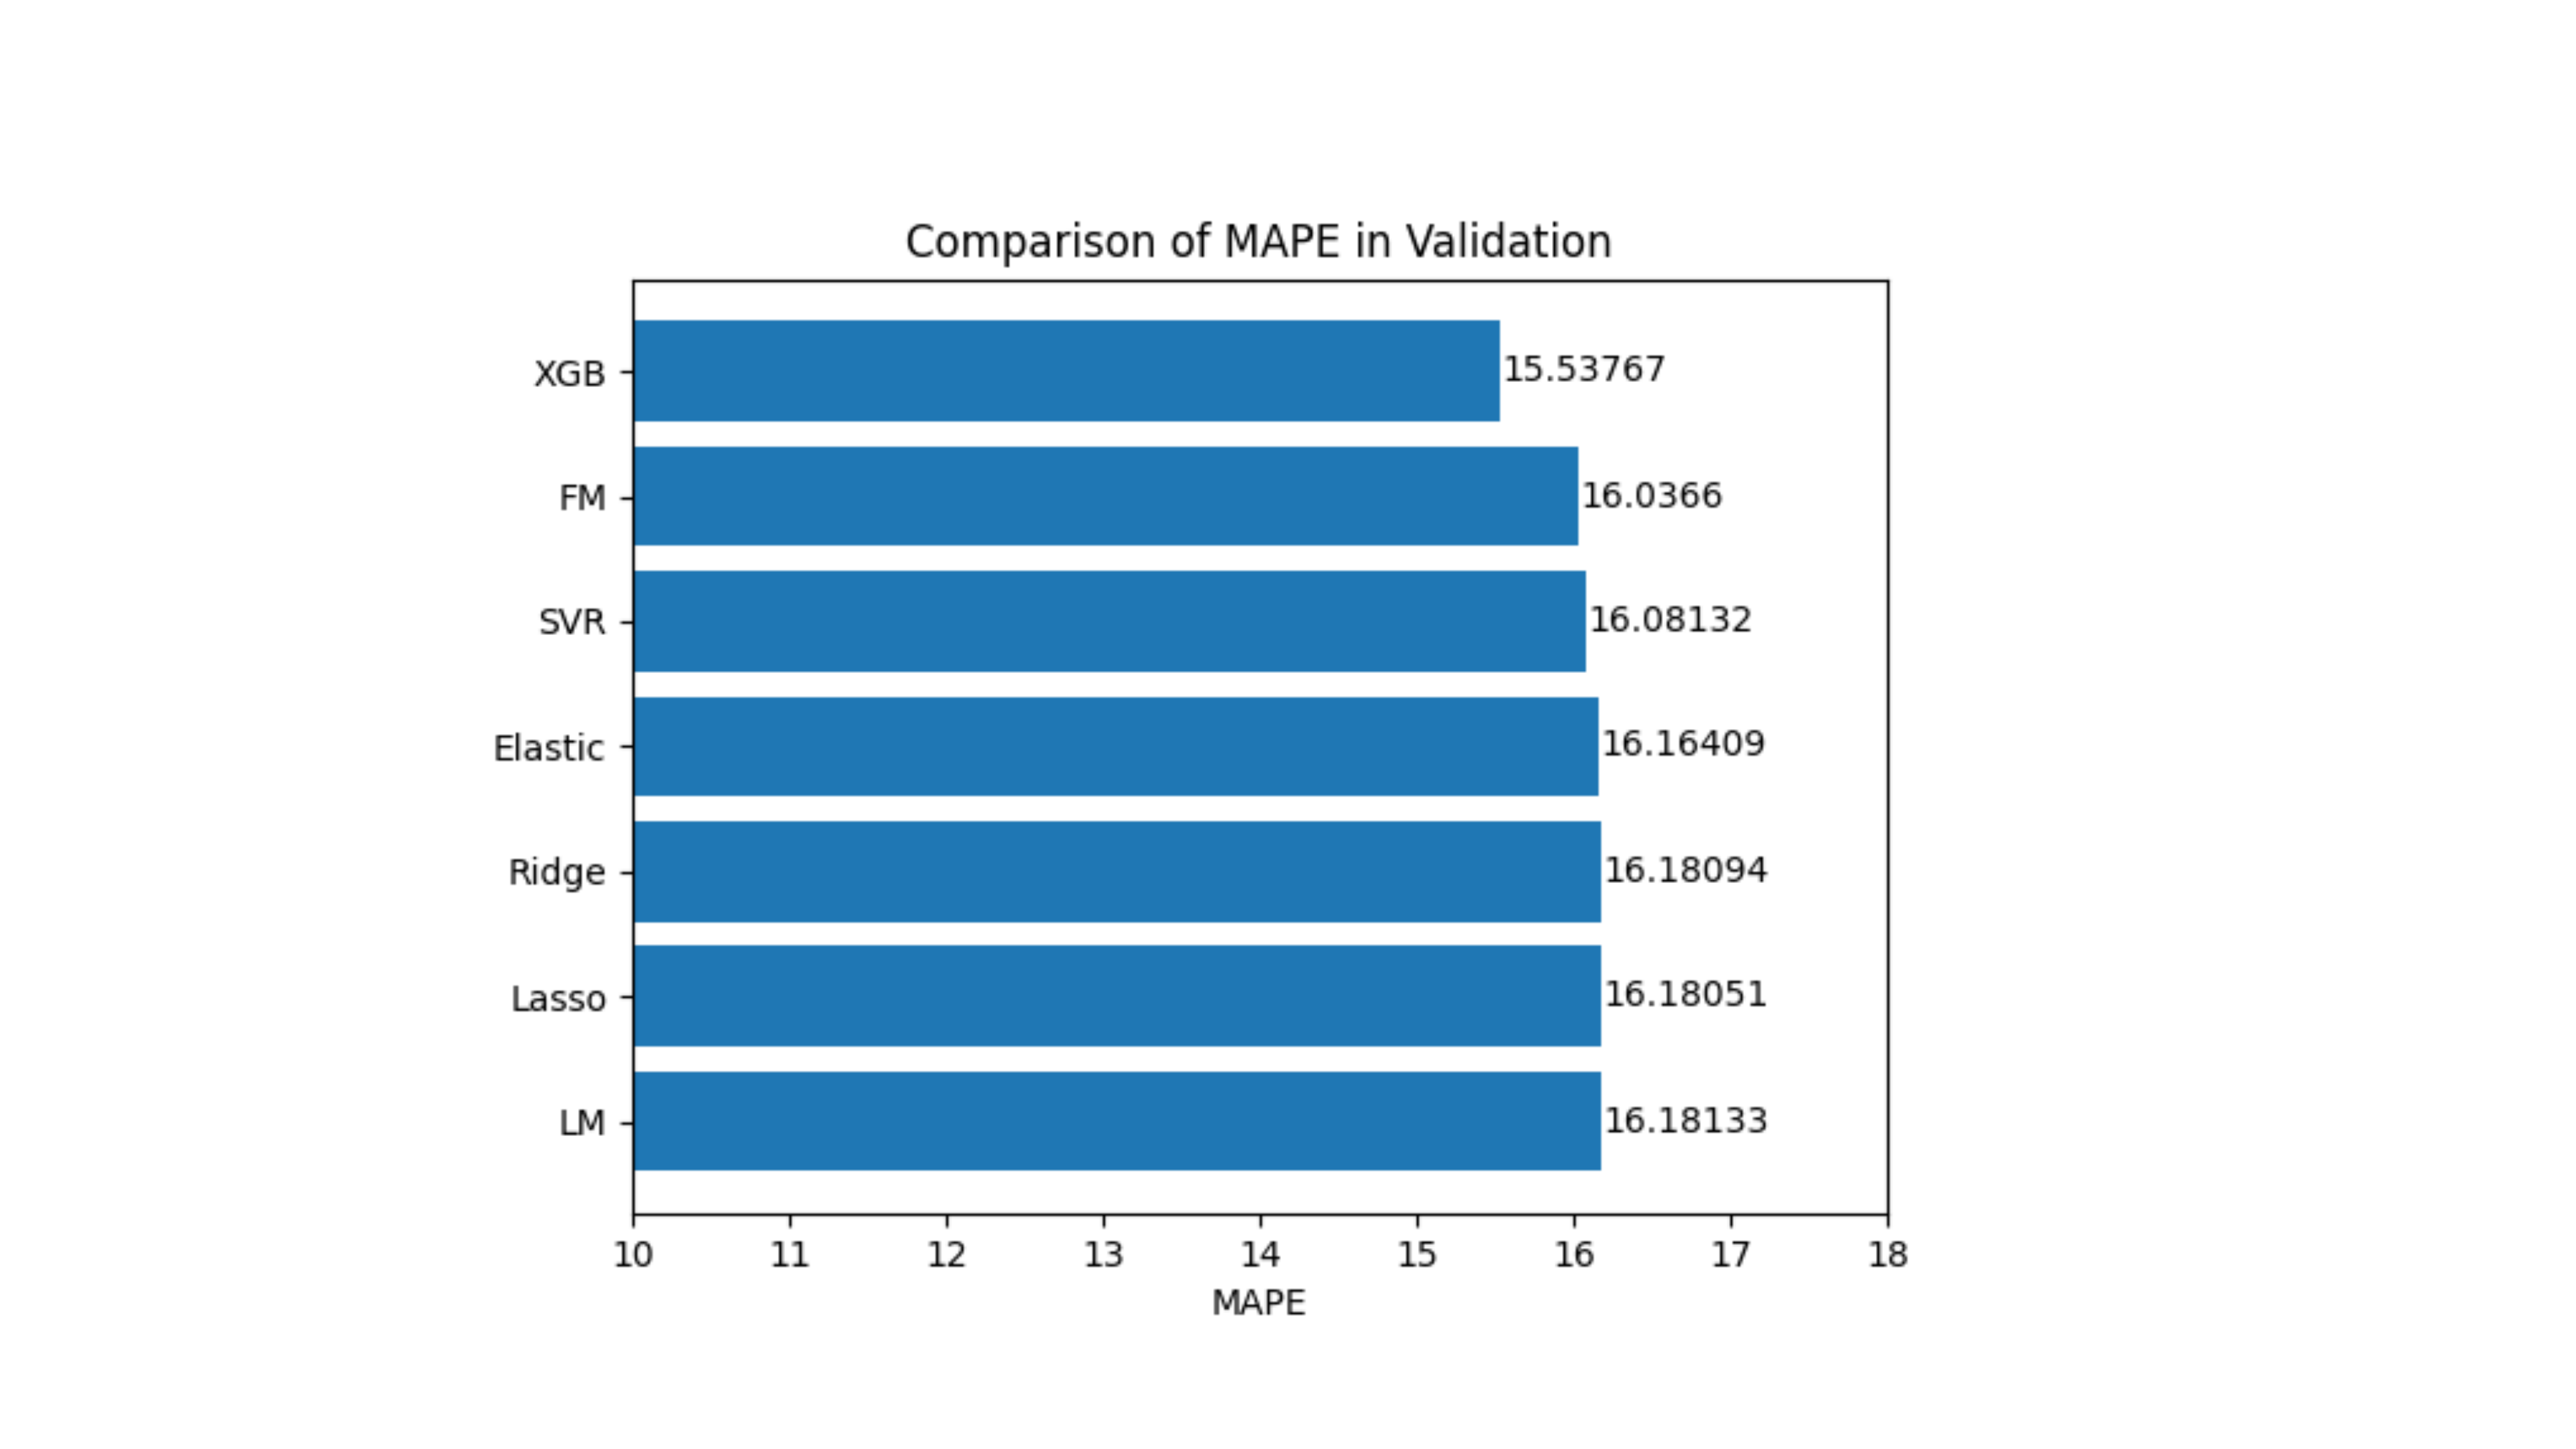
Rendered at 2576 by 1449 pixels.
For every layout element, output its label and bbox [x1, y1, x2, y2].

picture [431, 134, 2050, 1349]
